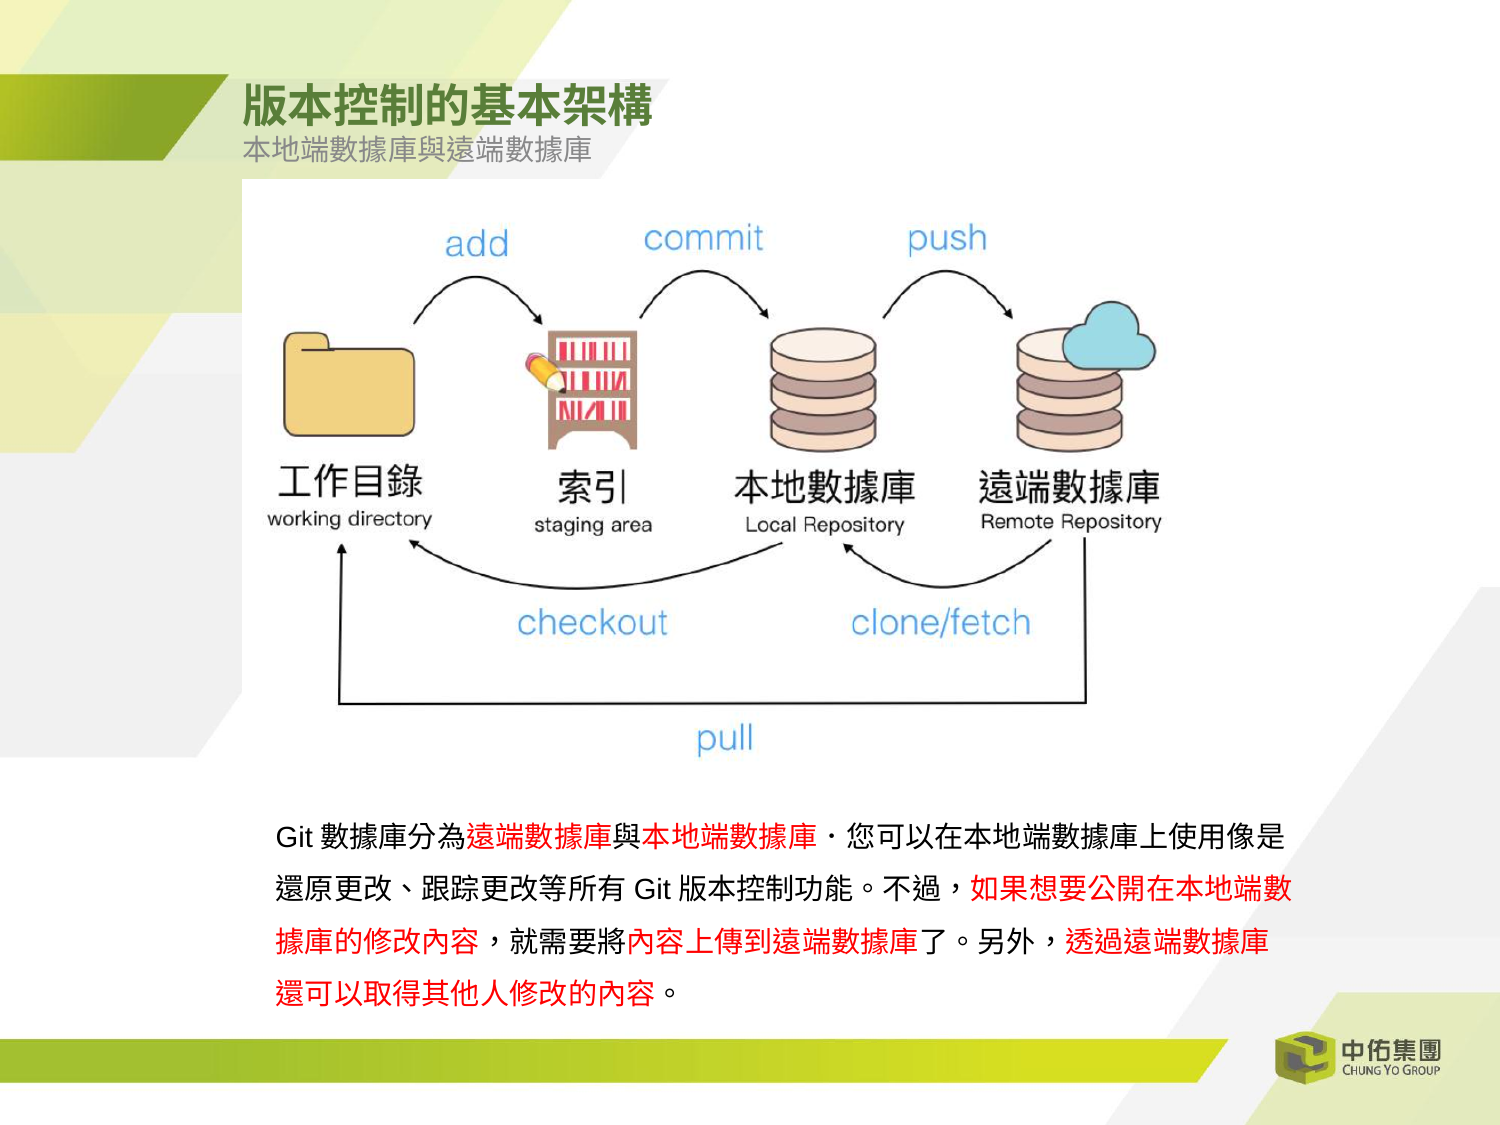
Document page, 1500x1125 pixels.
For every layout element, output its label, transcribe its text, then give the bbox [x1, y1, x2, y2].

list 版本控制的基本架構 [242, 80, 1244, 127]
picture [0, 0, 1500, 1125]
list 本地端數據庫與遠端數據庫 [242, 137, 916, 161]
text_box Git數據庫分為遠端數據庫與本地端數據庫．您可以在本地端數據庫上使用像是還原更改、跟踪更改等所有Git版本控制功能。不過，如果想要公開在本地端數據庫的修改內容，就需要將內容上傳到遠端數據庫了。另外，透過遠端數據庫還可以取得其他人修改的內容。 [260, 785, 1311, 1096]
